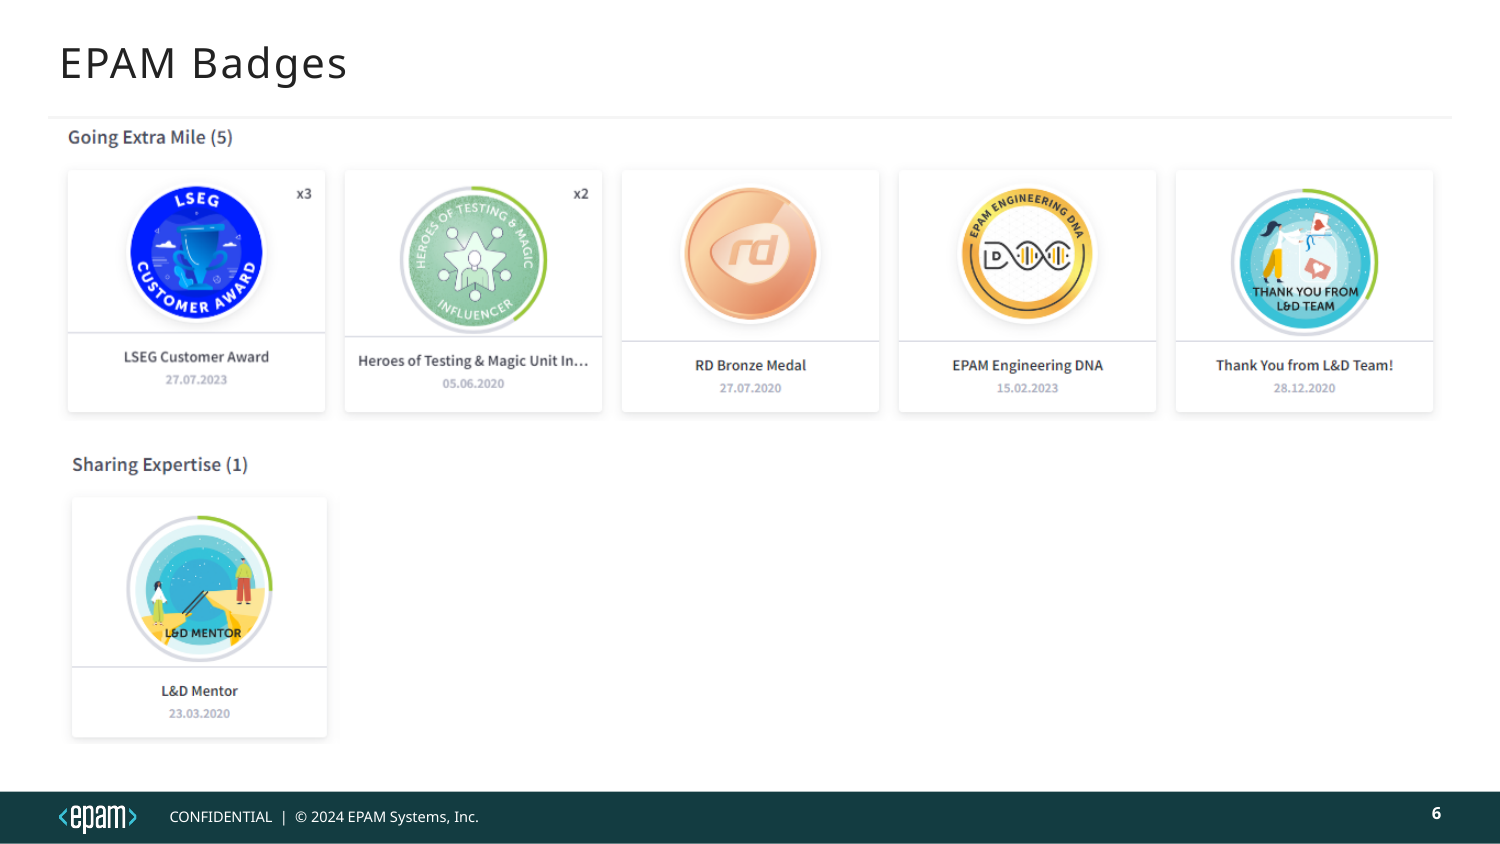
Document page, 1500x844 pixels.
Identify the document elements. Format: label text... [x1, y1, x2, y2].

picture [59, 447, 340, 744]
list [58, 125, 1442, 421]
slide_number 6 [1216, 791, 1442, 844]
title EPAM Badges [59, 37, 1442, 87]
